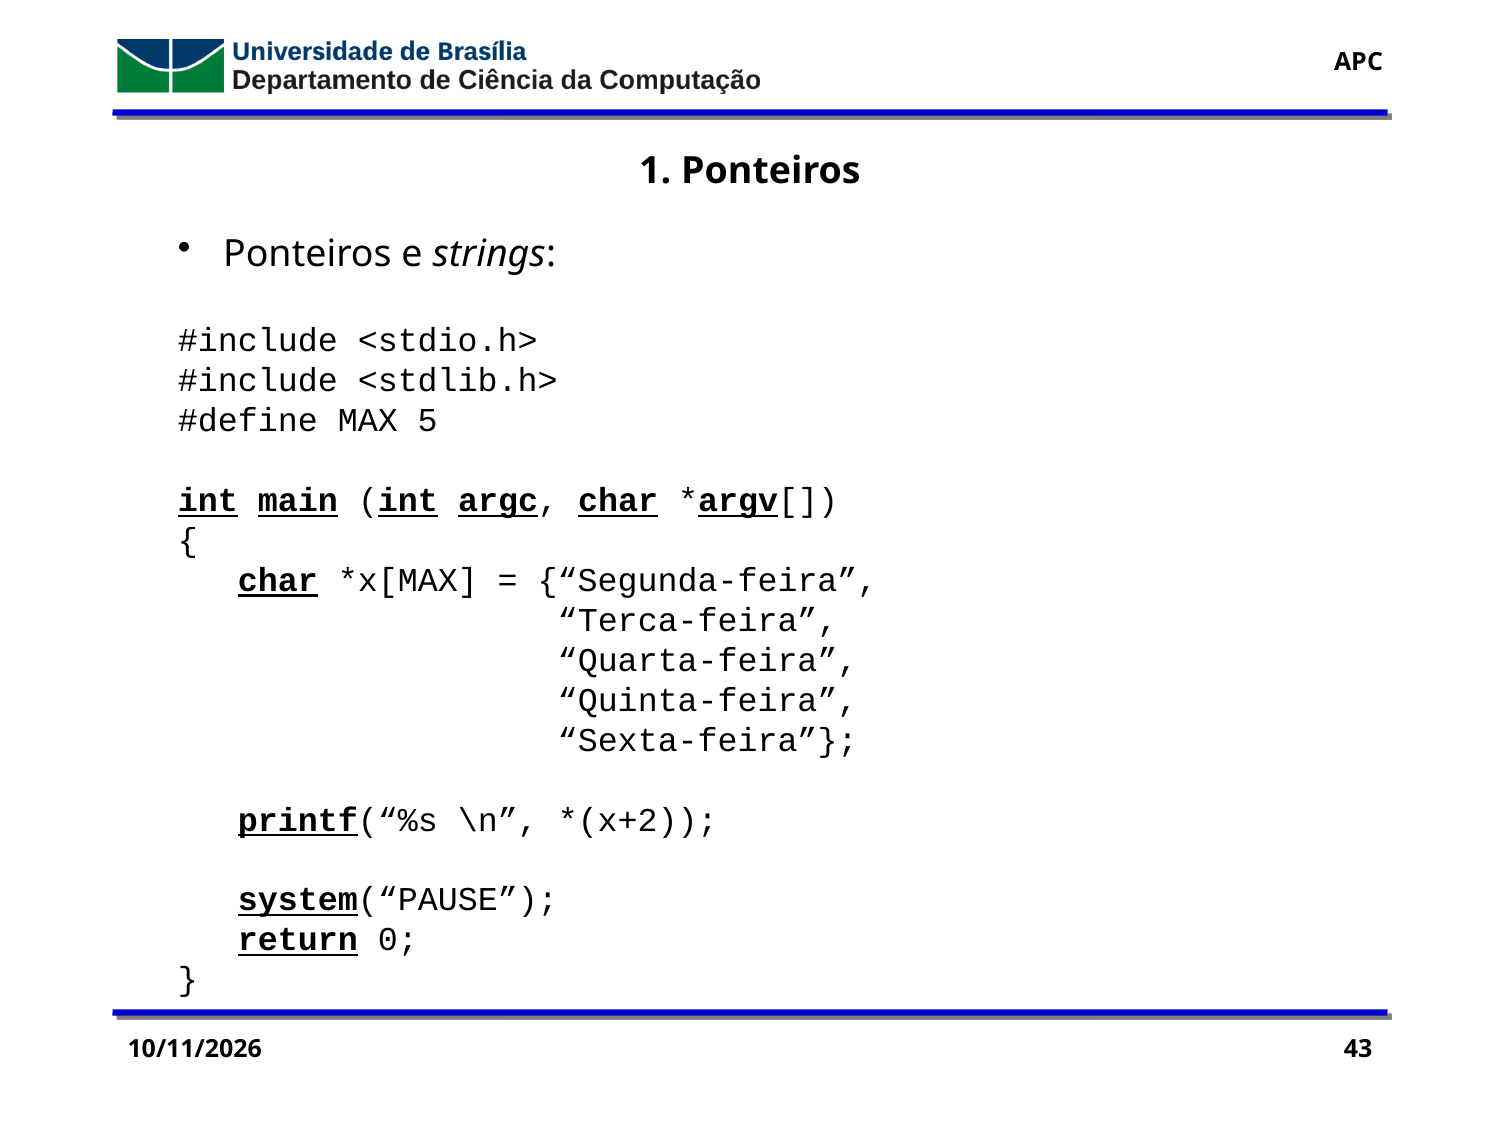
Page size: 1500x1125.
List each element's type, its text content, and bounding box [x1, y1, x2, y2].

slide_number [112, 1024, 426, 1101]
text_box 1. Ponteiros [112, 138, 1388, 198]
slide_number 43 [1074, 1045, 1388, 1101]
text_box Ponteiros e strings: #include <stdio.h> #include <stdlib.h> #define MAX 5 int main (int argc, char *argv[]) { char *x[MAX] = {“Segunda-feira”, “Terca-feira”, “Quarta-feira”, “Quinta-feira”, “Sexta-feira”}; printf(“%s \n”, *(x+2)); system(“PAUSE”); return 0; } [163, 221, 1465, 1045]
picture [117, 39, 760, 94]
